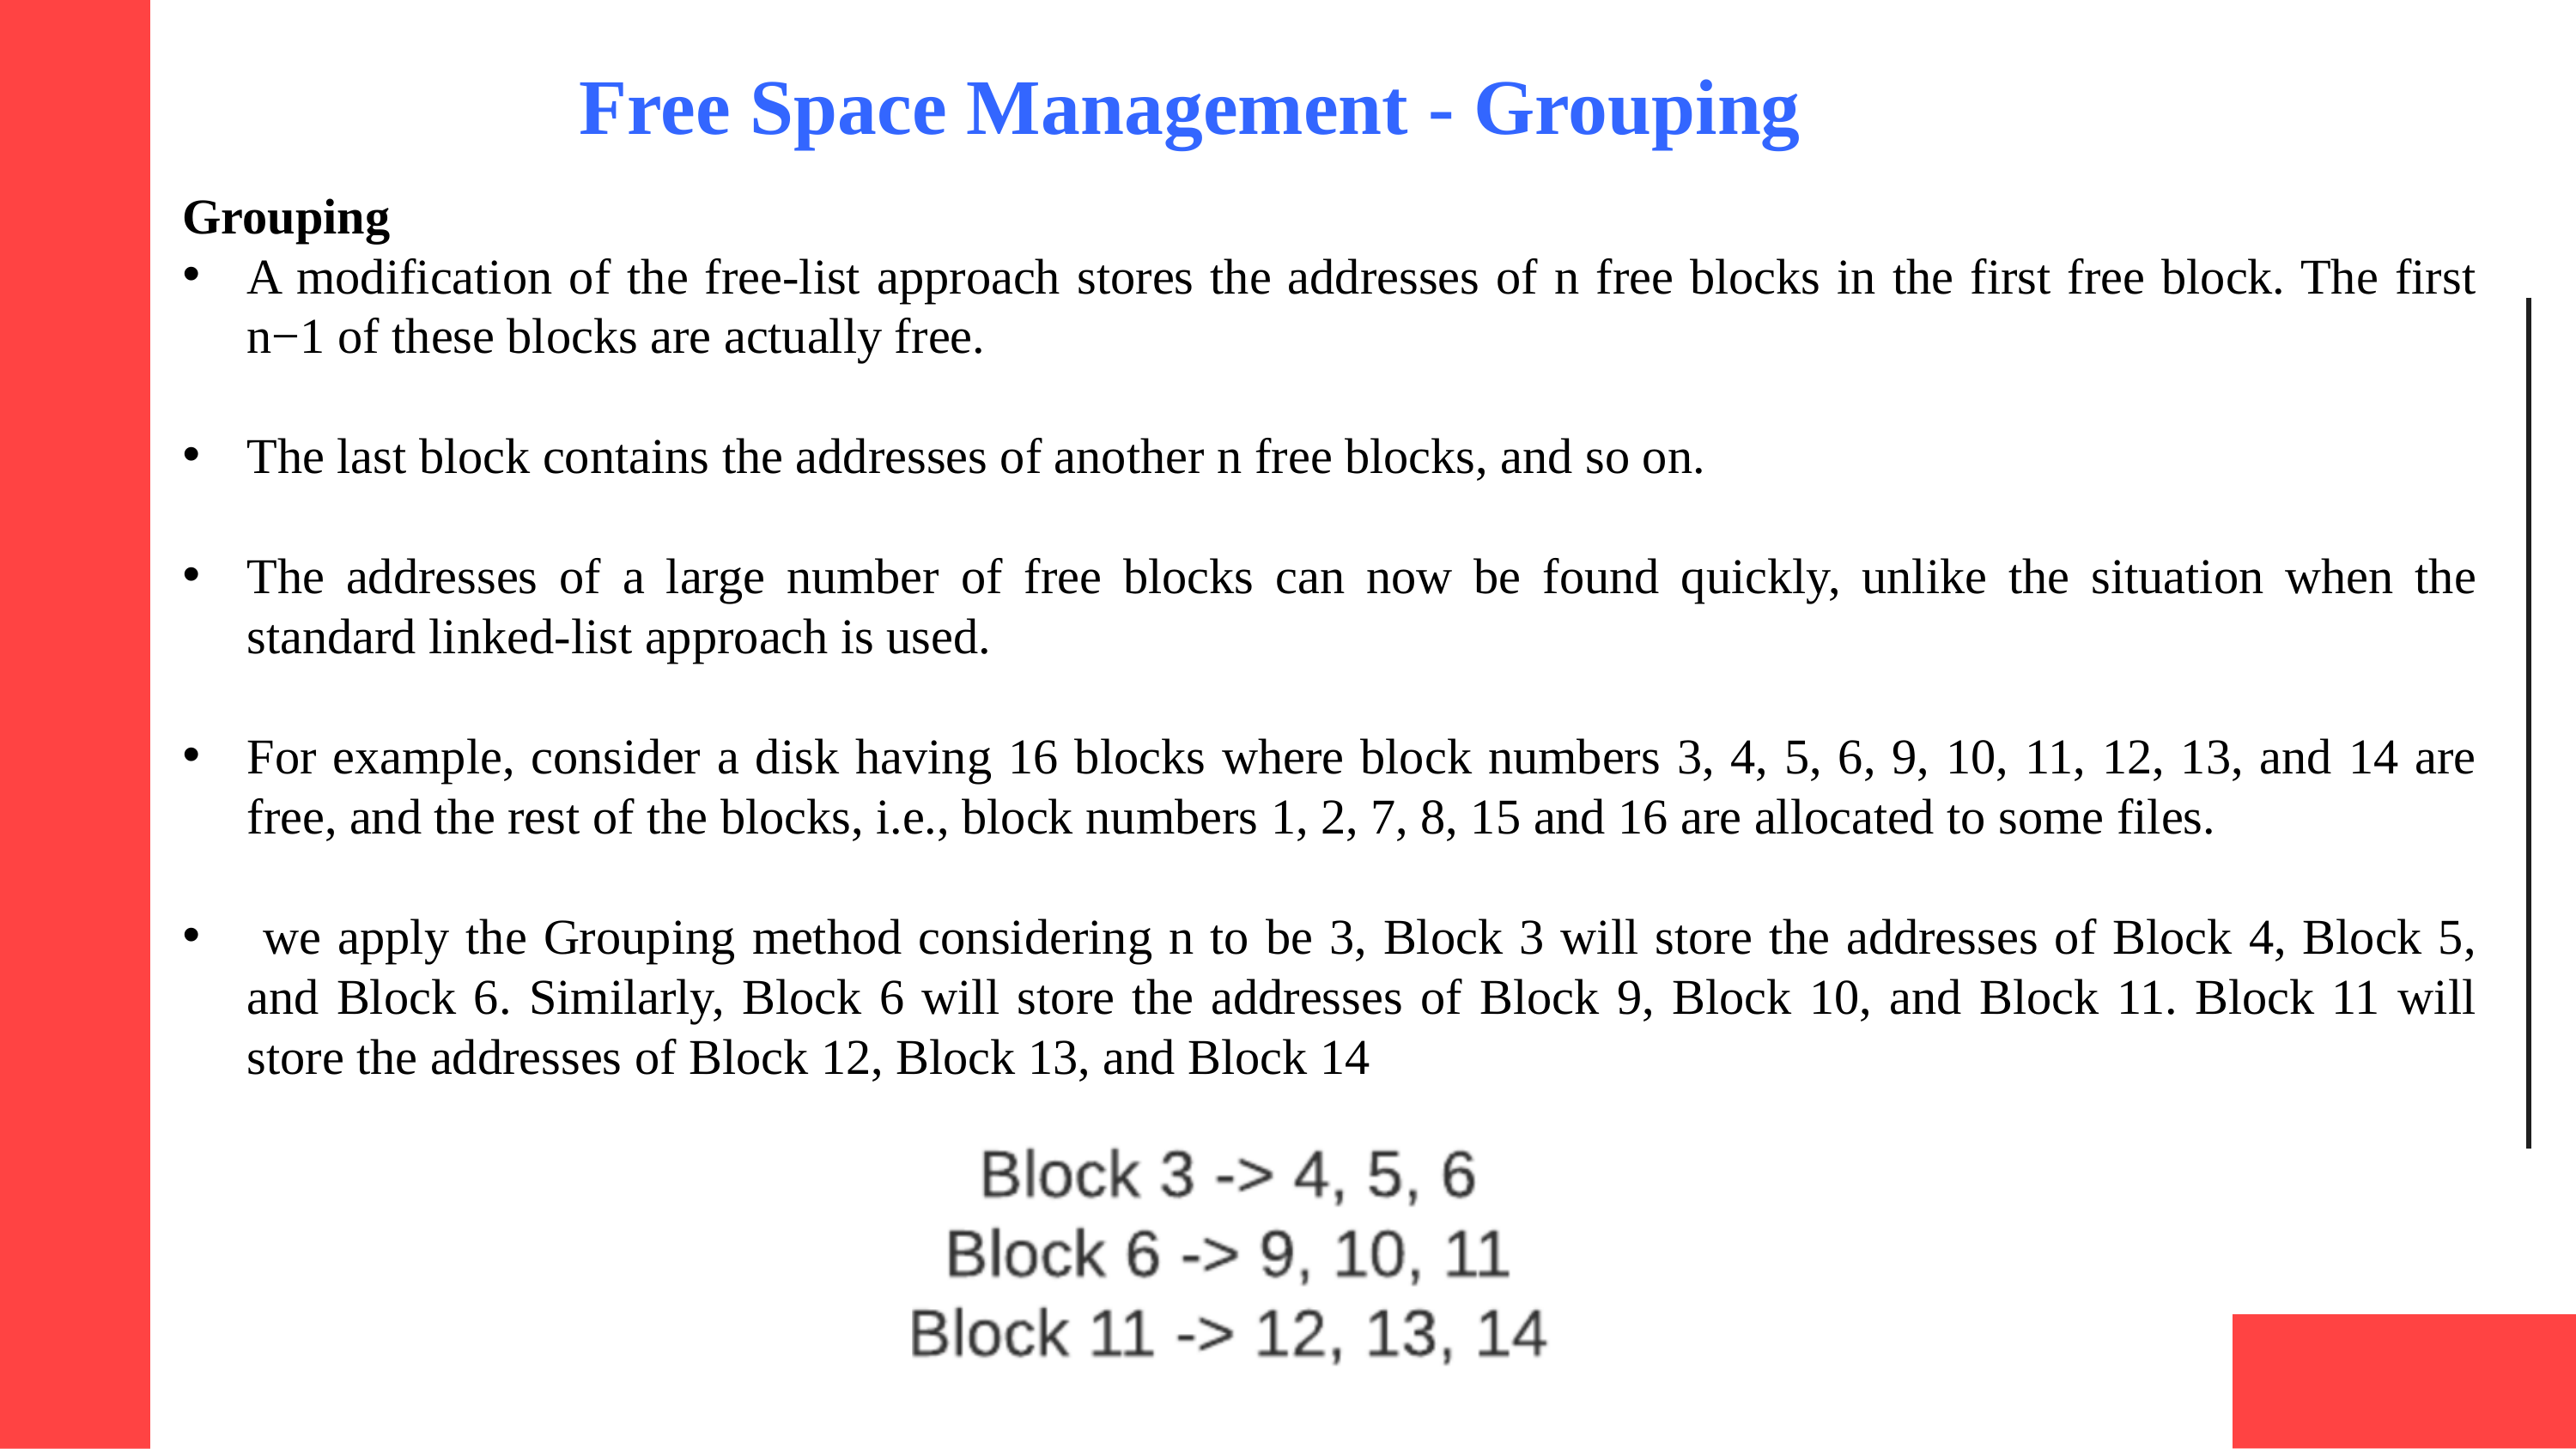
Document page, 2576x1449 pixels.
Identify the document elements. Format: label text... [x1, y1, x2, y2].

text_box Grouping A modification of the free-list approach stores the addresses of n free blocks in the first free block. The first n−1 of these blocks are actually free. The last block contains the addresses of another n free blocks, and so on. The addresses of a large number of free blocks can now be found quickly, unlike the situation when the standard linked-list approach is used. For example, consider a disk having 16 blocks where block numbers 3, 4, 5, 6, 9, 10, 11, 12, 13, and 14 are free, and the rest of the blocks, i.e., block numbers 1, 2, 7, 8, 15 and 16 are allocated to some files. we apply the Grouping method considering n to be 3, Block 3 will store the addresses of Block 4, Block 5, and Block 6. Similarly, Block 6 will store the addresses of Block 9, Block 10, and Block 11. Block 11 will store the addresses of Block 12, Block 13, and Block 14 [170, 177, 2490, 1091]
text_box [2233, 1314, 2576, 1449]
text_box [0, 0, 150, 1449]
picture [912, 1120, 1553, 1380]
picture [1021, 572, 1553, 877]
text_box Free Space Management - Grouping [450, 49, 1931, 157]
